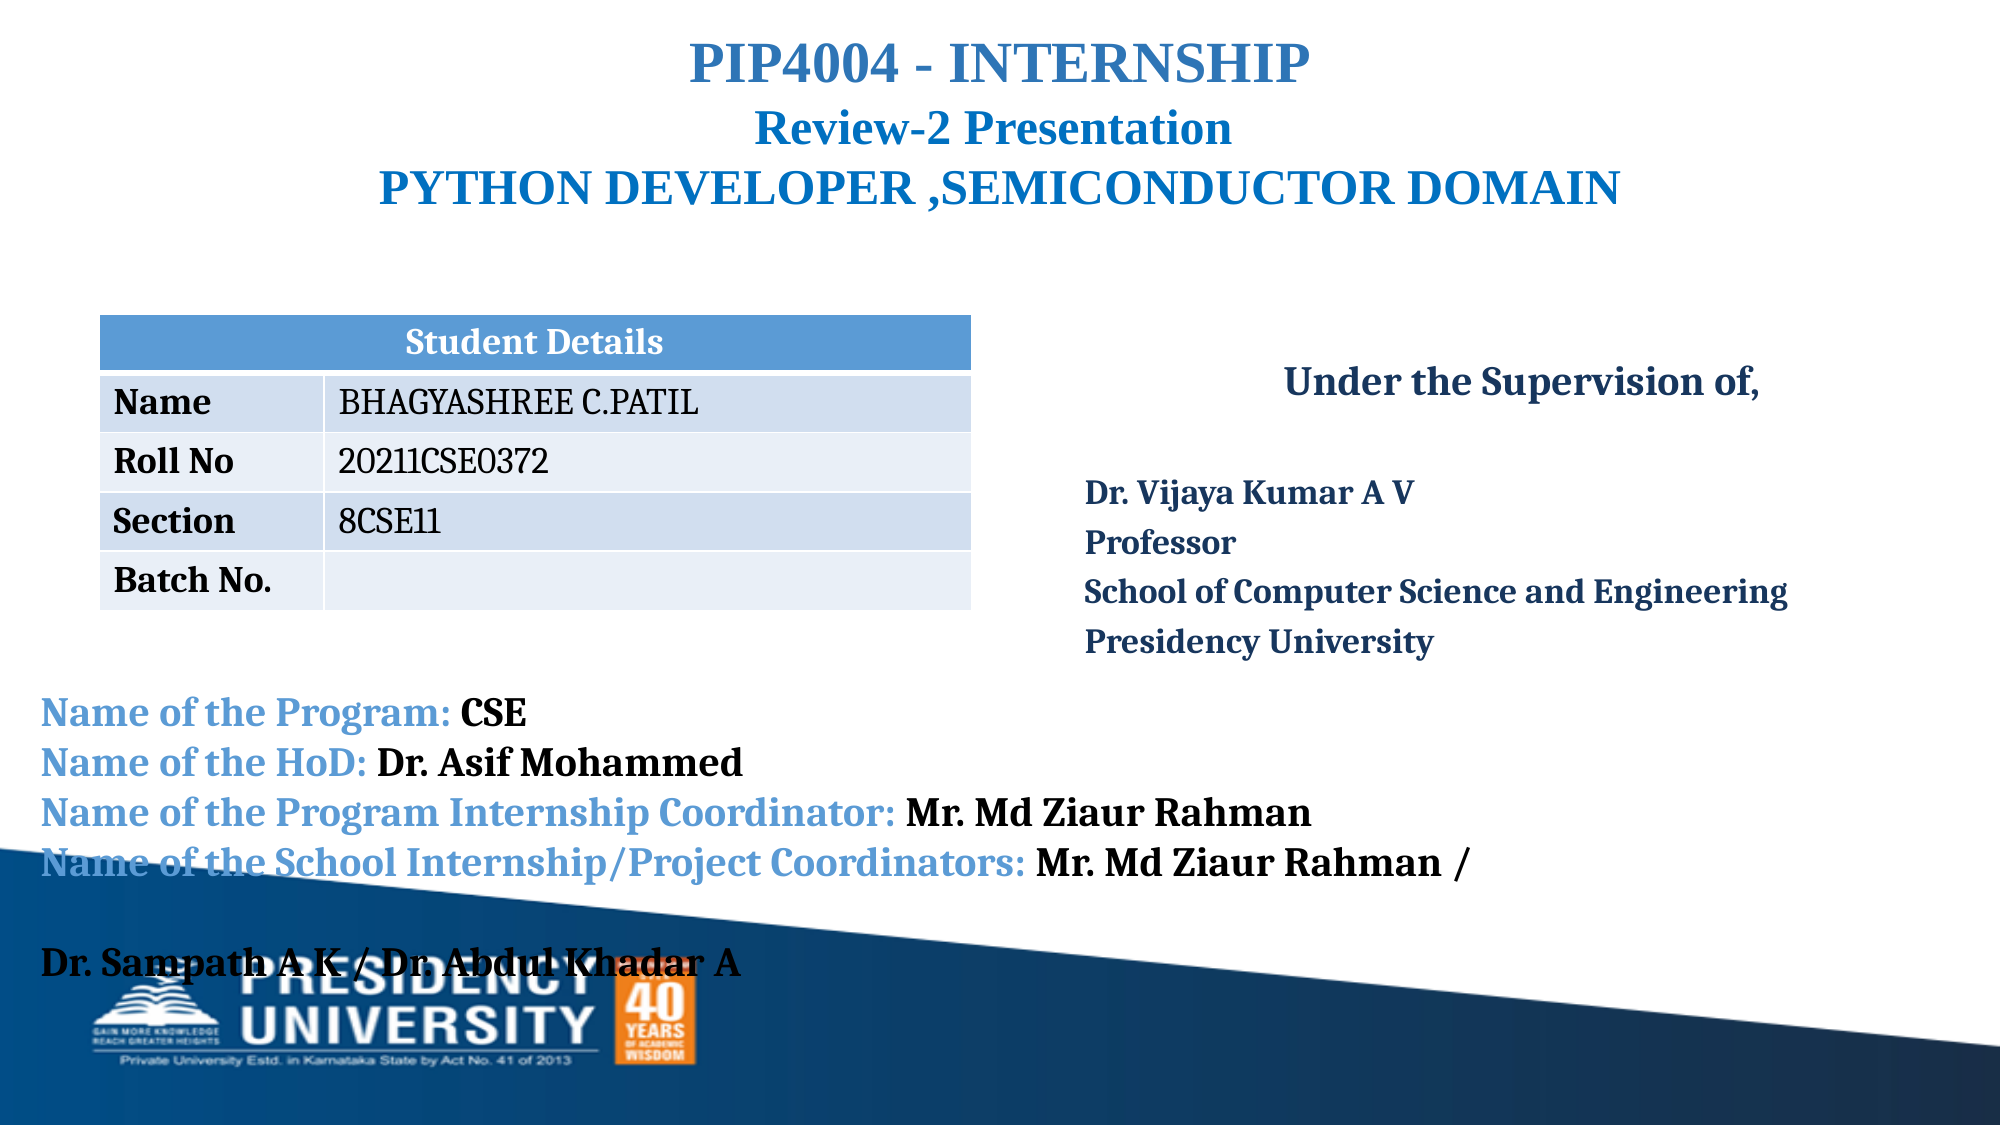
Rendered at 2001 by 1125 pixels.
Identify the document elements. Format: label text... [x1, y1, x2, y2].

table_header Student Details [100, 315, 971, 370]
picture [0, 845, 2000, 1125]
table_cell Section [100, 493, 323, 550]
table_cell [325, 552, 971, 610]
text_box PIP4004 - INTERNSHIP Review-2 Presentation PYTHON DEVELOPER ,SEMICONDUCTOR DOMAIN [137, 21, 1863, 278]
table_cell 8CSE11 [325, 493, 971, 550]
table_cell BHAGYASHREE C.PATIL [325, 376, 971, 432]
table_cell 20211CSE0372 [325, 433, 971, 491]
table_cell Batch No. [100, 552, 323, 610]
table_cell Roll No [100, 433, 323, 491]
text_box Under the Supervision of, Dr. Vijaya Kumar A V Professor School of Computer Science and Engineering Presidency University [1069, 346, 1975, 677]
text_box Name of the Program: CSE Name of the HoD: Dr. Asif Mohammed Name of the Program Internship Coordinator: Mr. Md Ziaur Rahman Name of the School Internship/Project Coordinators: Mr. Md Ziaur Rahman / Dr. Sampath A K / Dr. Abdul Khadar A [25, 677, 2000, 934]
table_cell Name [100, 376, 323, 432]
